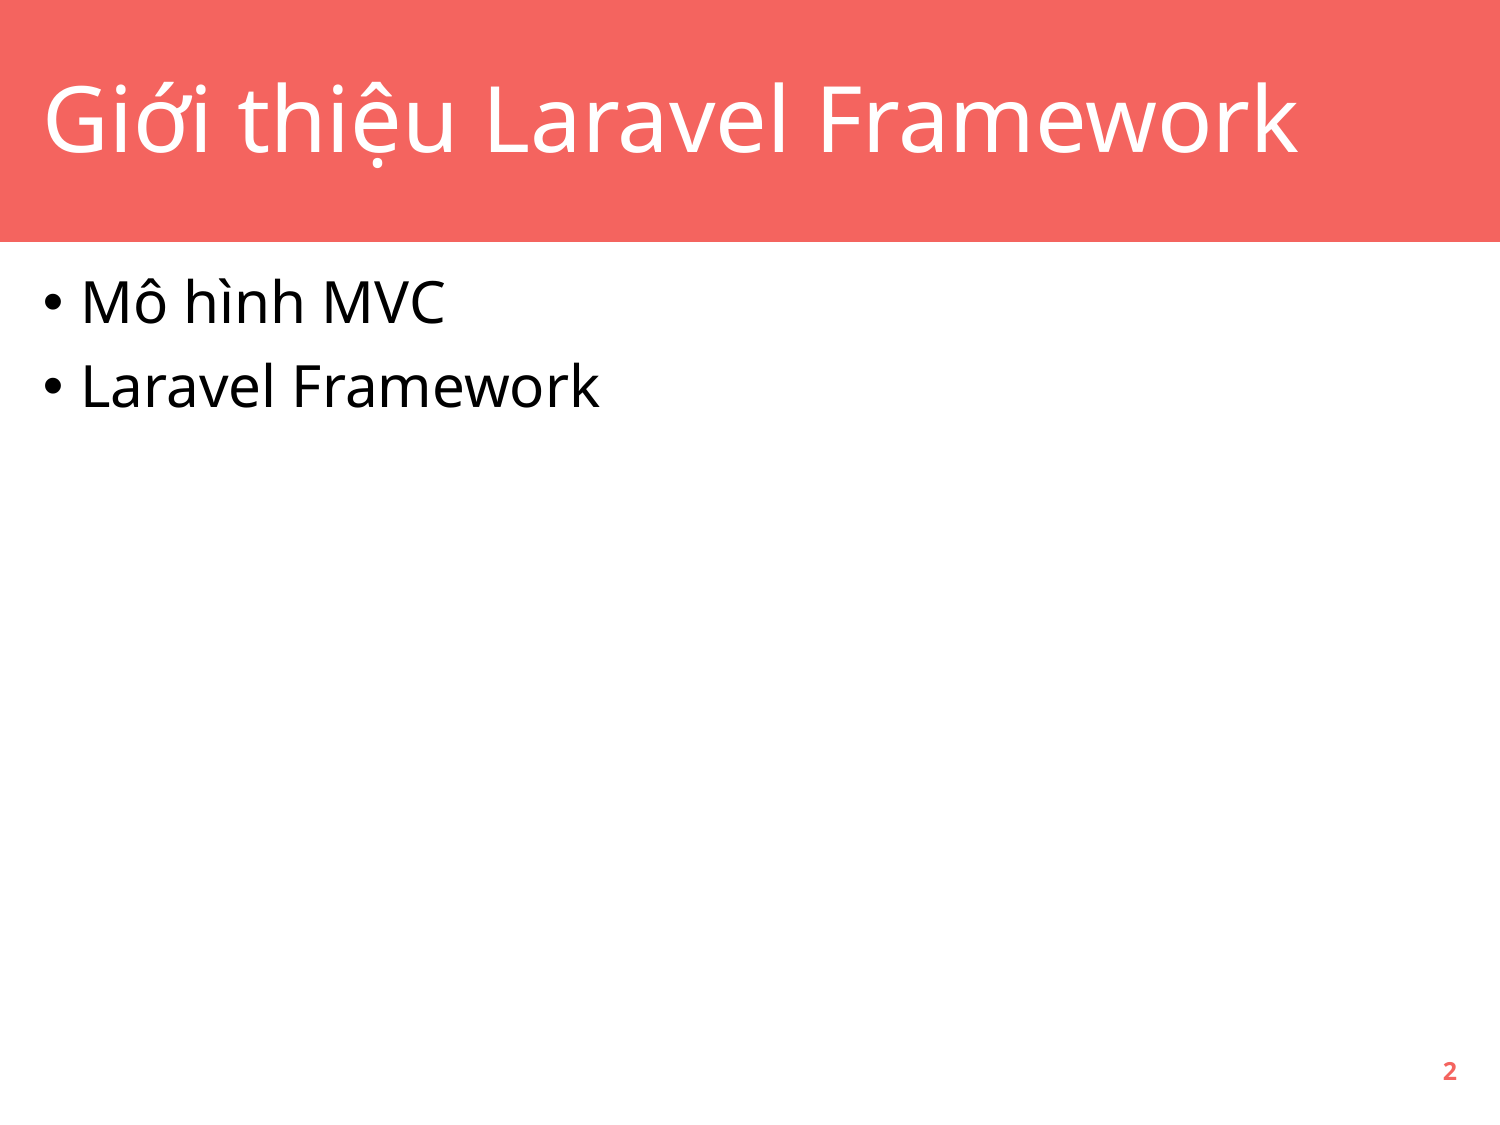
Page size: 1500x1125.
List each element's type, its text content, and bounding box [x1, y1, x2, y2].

slide_number 2 [1134, 1042, 1473, 1103]
list Mô hình MVC Laravel Framework [27, 265, 1473, 1014]
title Giới thiệu Laravel Framework [27, 40, 1473, 206]
